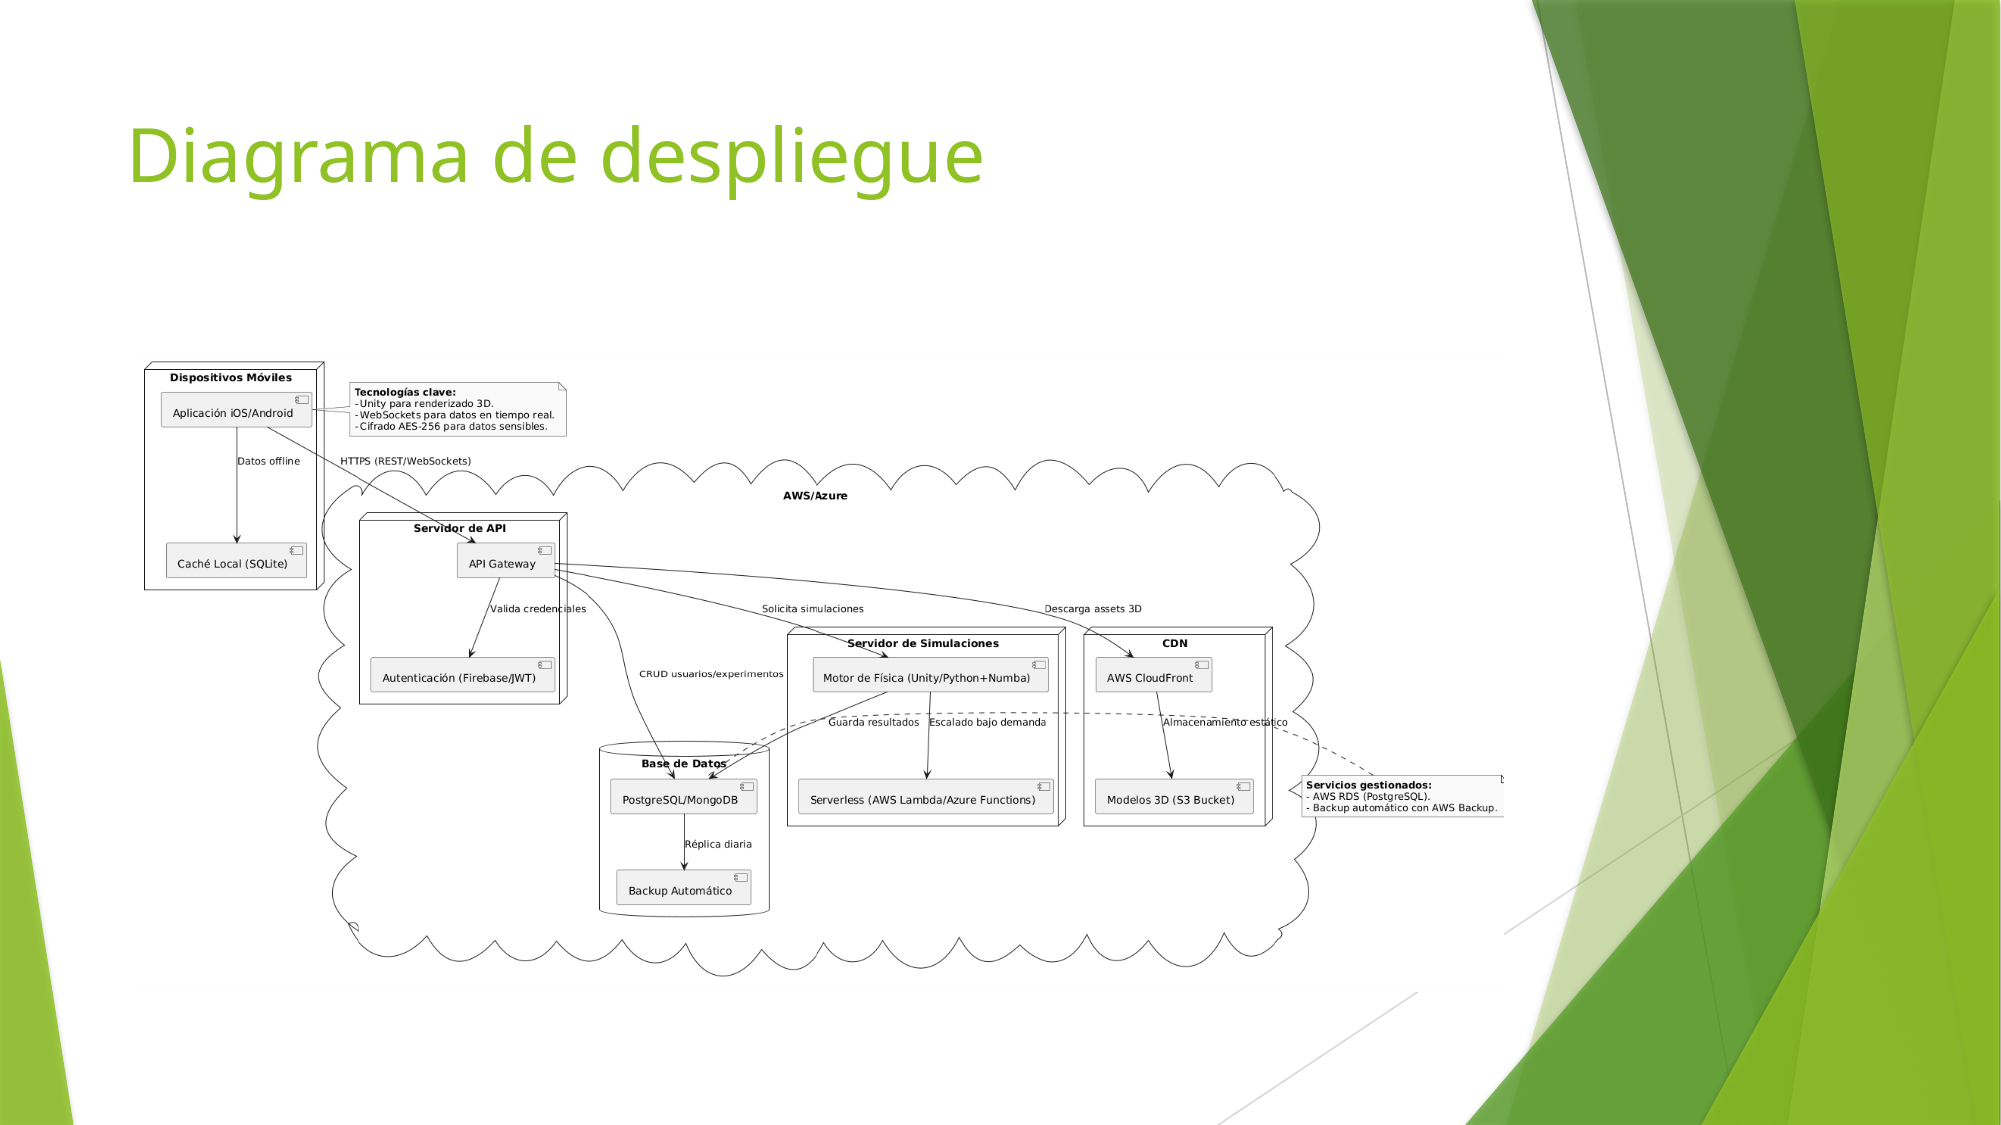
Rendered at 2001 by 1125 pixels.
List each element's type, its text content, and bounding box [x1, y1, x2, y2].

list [128, 353, 1504, 992]
title Diagrama de despliegue [111, 99, 1522, 317]
